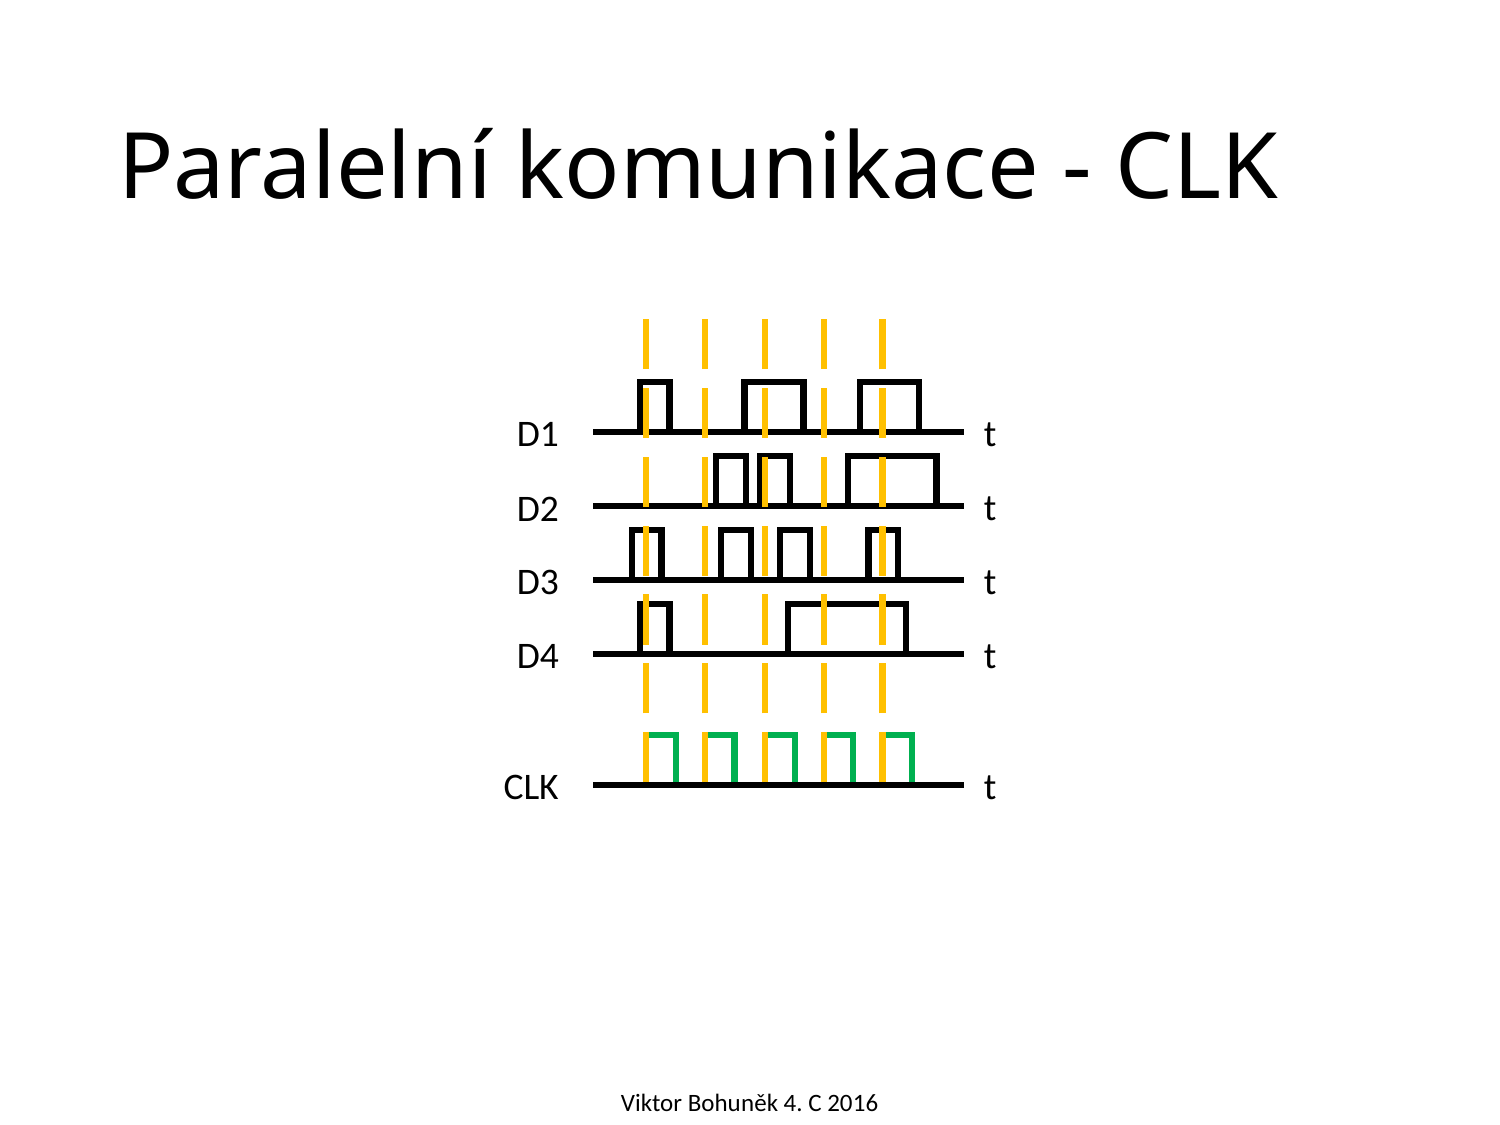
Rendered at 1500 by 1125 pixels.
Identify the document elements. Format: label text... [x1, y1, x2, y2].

text_box t [969, 401, 1012, 462]
text_box [867, 529, 882, 577]
text_box t [969, 475, 1012, 536]
text_box [647, 529, 663, 577]
text_box [639, 381, 645, 429]
text_box t [969, 754, 1012, 815]
text_box [766, 455, 791, 503]
text_box CLK [488, 754, 574, 815]
text_box [766, 381, 804, 429]
text_box t [969, 549, 1012, 610]
text_box [649, 734, 677, 782]
text_box [787, 603, 823, 651]
text_box [883, 455, 938, 503]
text_box [827, 734, 854, 782]
text_box [859, 381, 882, 429]
title Paralelní komunikace - CLK [103, 59, 1397, 278]
text_box [824, 603, 882, 651]
text_box [883, 603, 907, 651]
text_box [886, 734, 913, 782]
text_box [639, 603, 645, 651]
text_box [743, 381, 765, 429]
text_box [847, 455, 882, 503]
text_box [779, 529, 811, 577]
text_box D1 [502, 401, 574, 462]
text_box D2 [502, 476, 574, 537]
text_box [647, 381, 670, 429]
text_box D3 [502, 549, 574, 610]
text_box [759, 455, 765, 503]
text_box [883, 529, 899, 577]
text_box [708, 734, 736, 782]
text_box [715, 455, 747, 503]
text_box [883, 381, 920, 429]
text_box Viktor Bohuněk 4. C 2016 [606, 1079, 894, 1125]
text_box [631, 529, 645, 577]
text_box t [969, 623, 1012, 684]
text_box [720, 529, 752, 577]
text_box D4 [502, 623, 574, 684]
text_box [768, 734, 796, 782]
text_box [647, 603, 670, 651]
